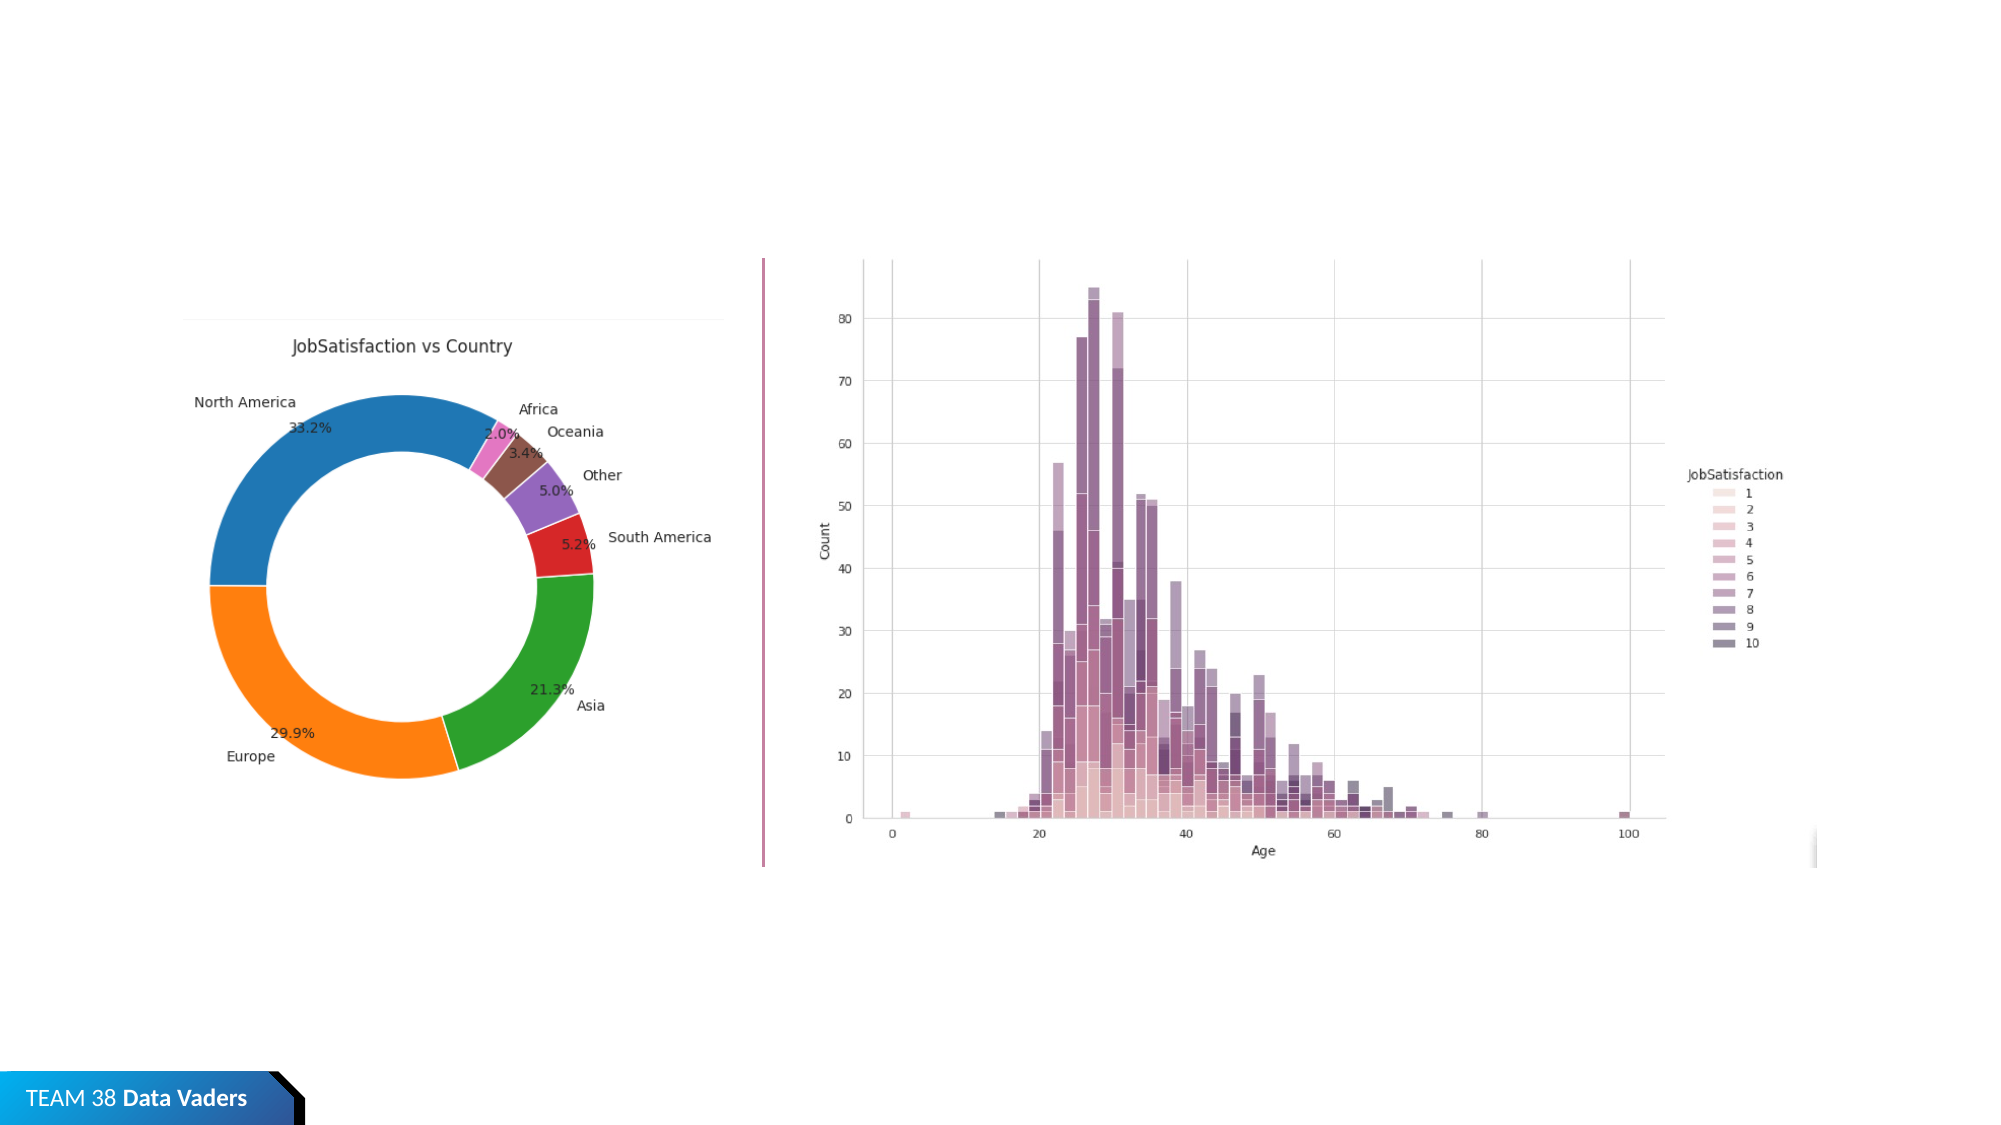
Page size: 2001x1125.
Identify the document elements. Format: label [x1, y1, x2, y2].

picture [182, 319, 724, 805]
picture [801, 256, 1817, 868]
